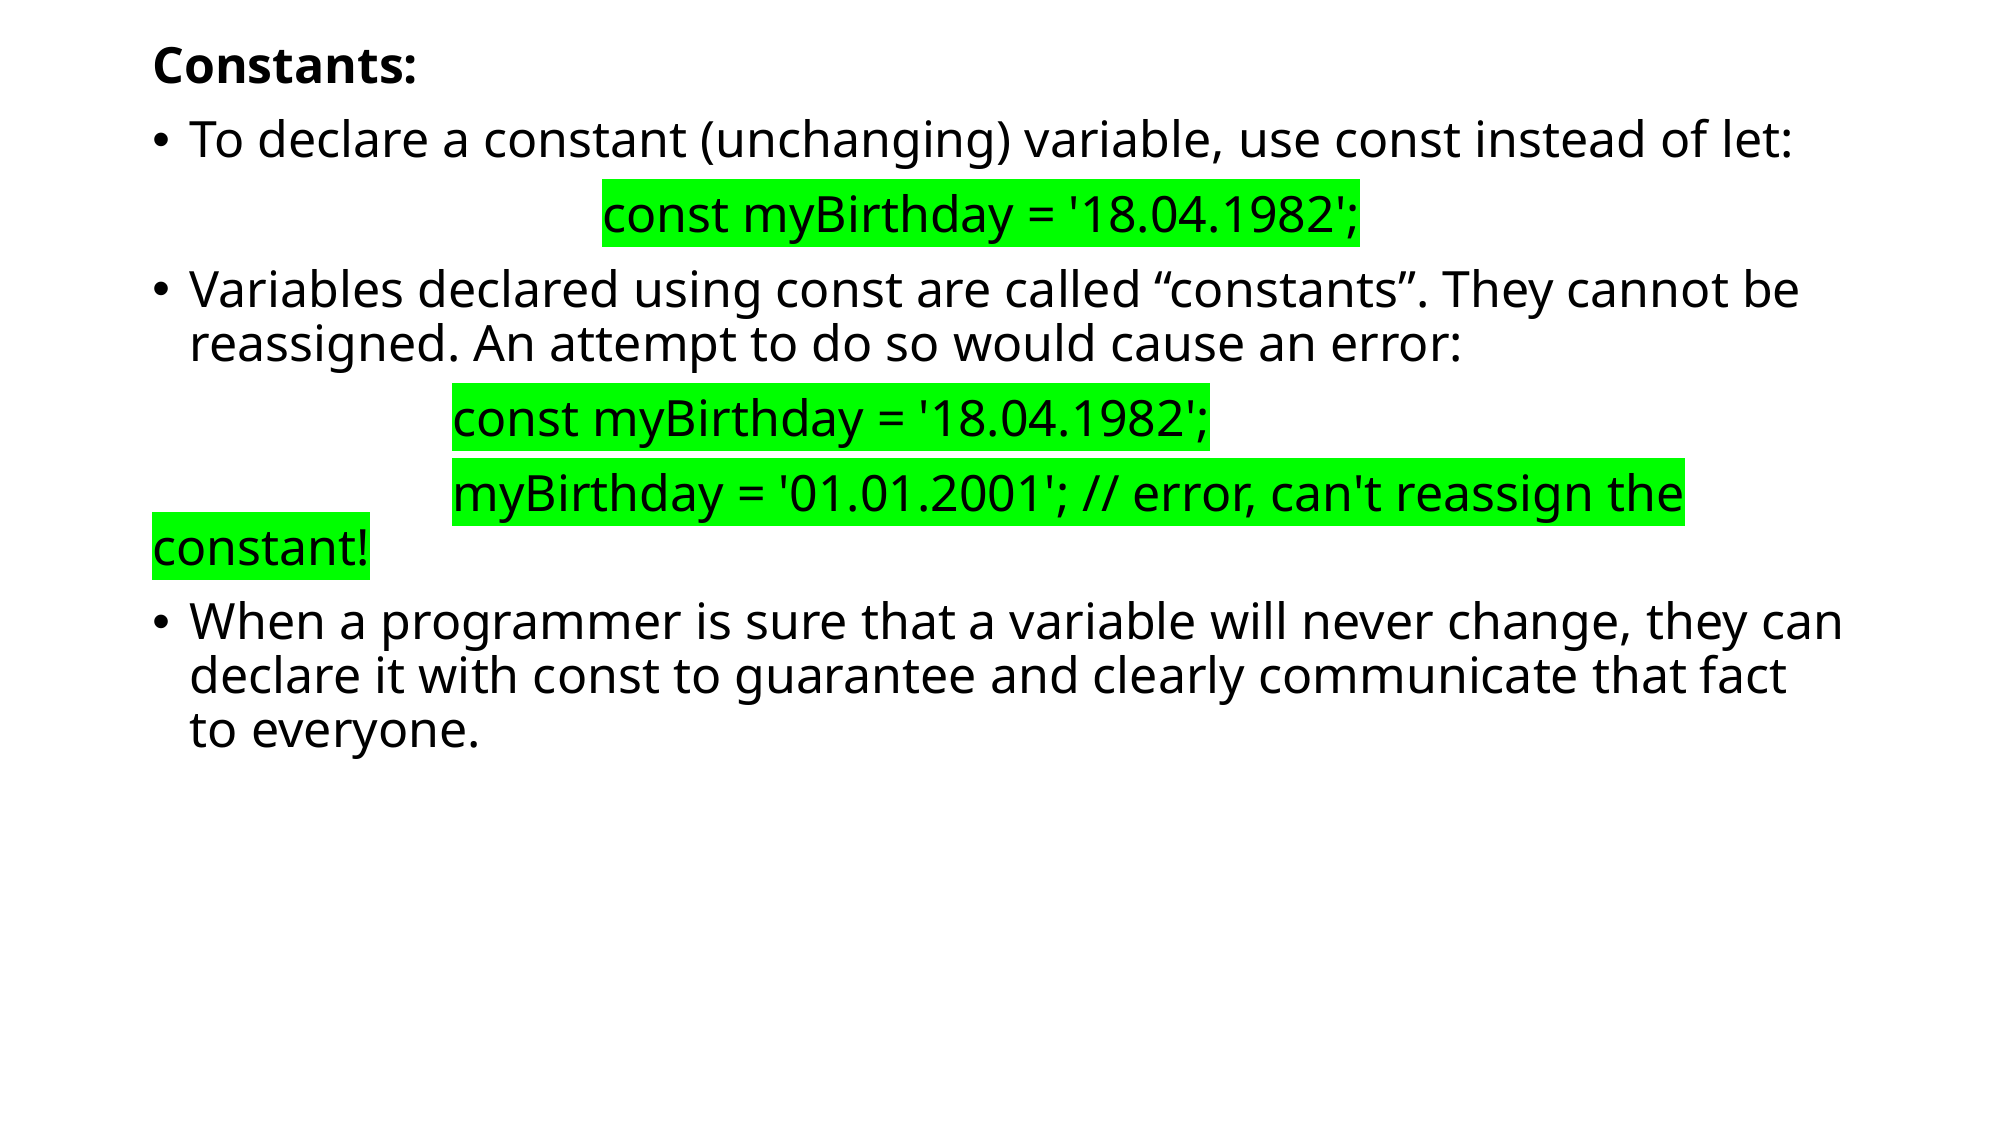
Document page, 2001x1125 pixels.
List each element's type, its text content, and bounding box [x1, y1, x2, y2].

list Constants: To declare a constant (unchanging) variable, use const instead of let: const myBirthday = '18.04.1982'; Variables declared using const are called “constants”. They cannot be reassigned. An attempt to do so would cause an error: const myBirthday = '18.04.1982'; myBirthday = '01.01.2001'; // error, can't reassign the constant! When a programmer is sure that a variable will never change, they can declare it with const to guarantee and clearly communicate that fact to everyone. [137, 32, 1863, 1014]
